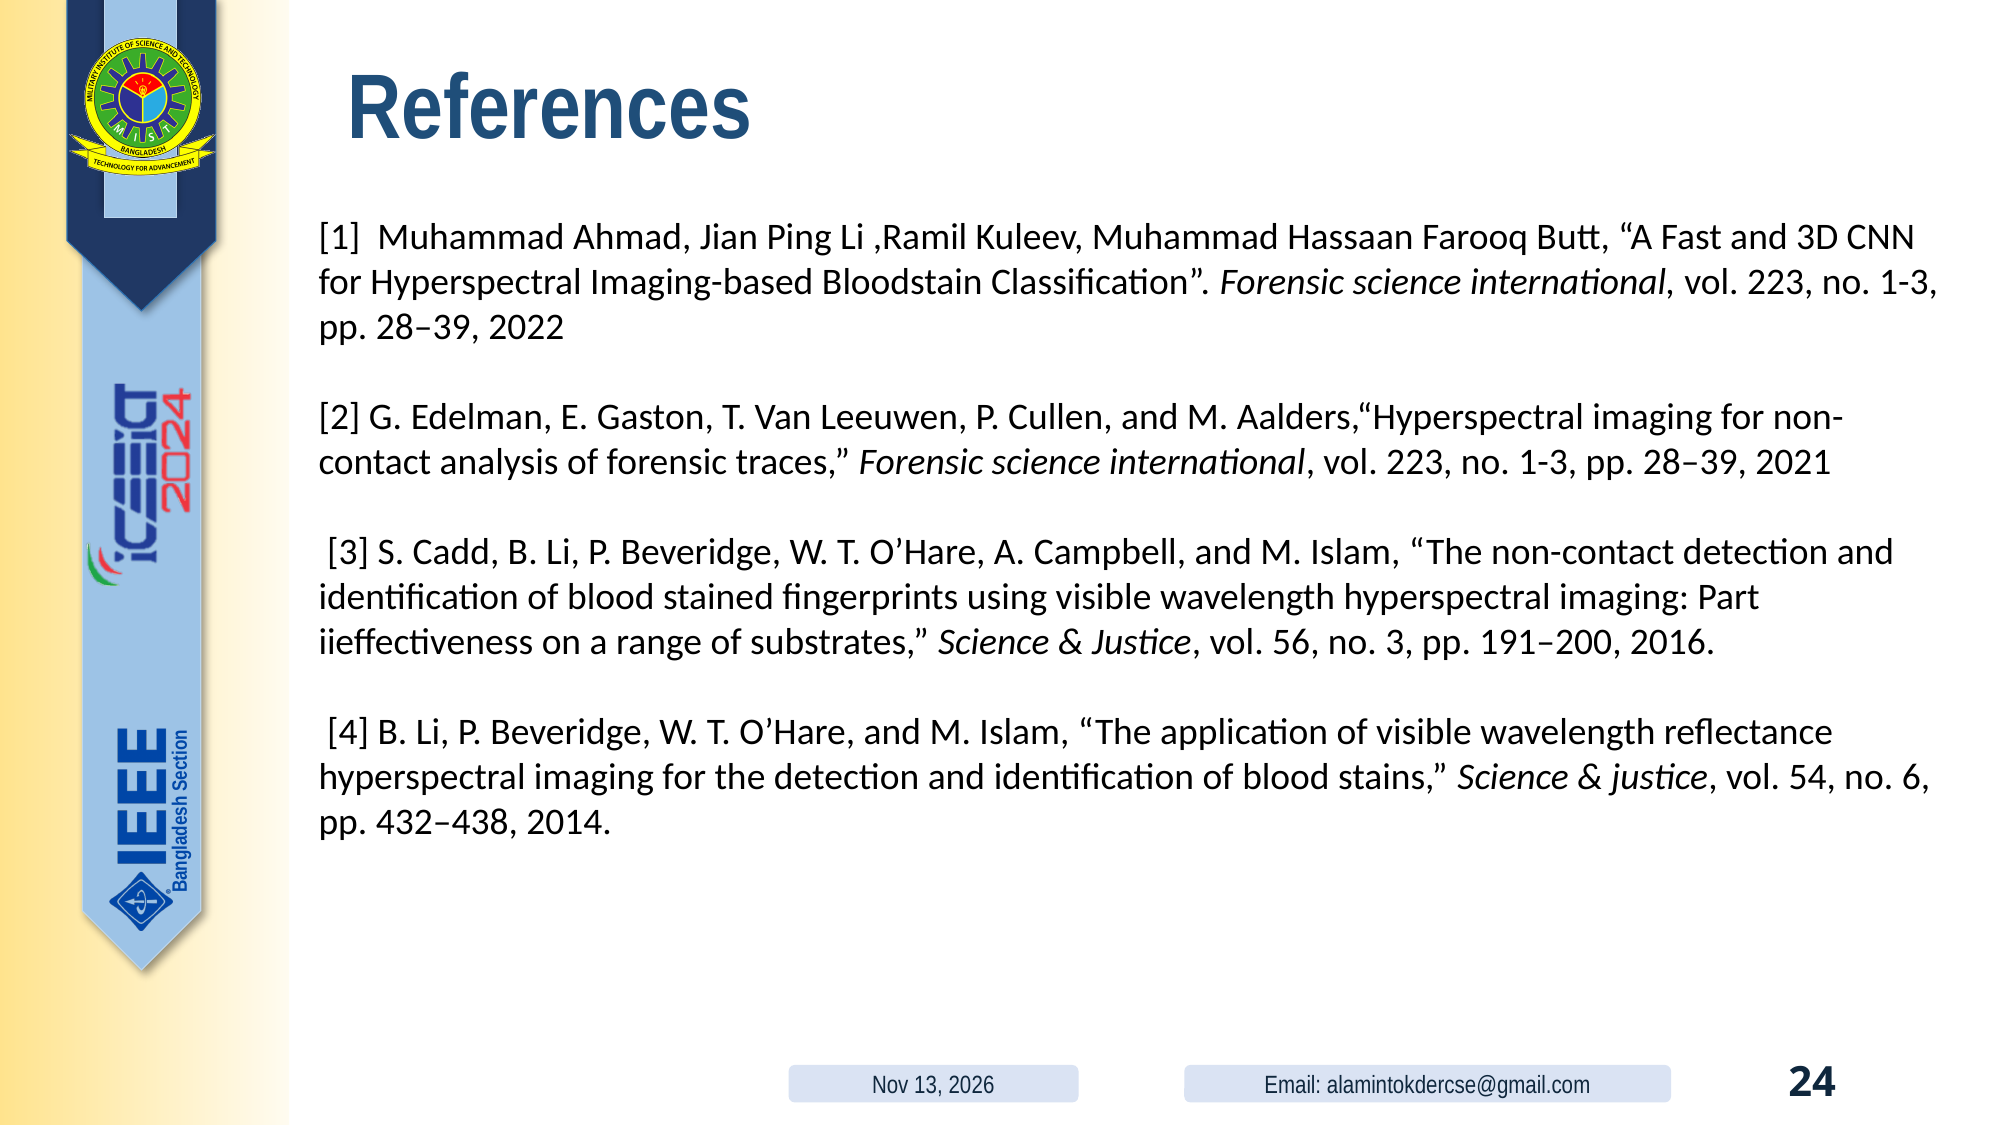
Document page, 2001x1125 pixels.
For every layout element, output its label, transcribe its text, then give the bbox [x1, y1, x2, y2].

picture [85, 384, 193, 586]
title References [332, 18, 1941, 200]
slide_number 24 [1666, 1064, 1852, 1103]
picture [110, 729, 173, 931]
slide_number 8-Apr-24 [788, 1064, 1079, 1103]
picture [67, 35, 216, 178]
text_box [1] Muhammad Ahmad, Jian Ping Li ,Ramil Kuleev, Muhammad Hassaan Farooq Butt, “A Fast and 3D CNN for Hyperspectral Imaging-based Bloodstain Classification”. Forensic science international, vol. 223, no. 1-3, pp. 28–39, 2022 [2] G. Edelman, E. Gaston, T. Van Leeuwen, P. Cullen, and M. Aalders,“Hyperspectral imaging for non-contact analysis of forensic traces,” Forensic science international, vol. 223, no. 1-3, pp. 28–39, 2021 [3] S. Cadd, B. Li, P. Beveridge, W. T. O’Hare, A. Campbell, and M. Islam, “The non-contact detection and identification of blood stained fingerprints using visible wavelength hyperspectral imaging: Part iieffectiveness on a range of substrates,” Science & Justice, vol. 56, no. 3, pp. 191–200, 2016. [4] B. Li, P. Beveridge, W. T. O’Hare, and M. Islam, “The application of visible wavelength reflectance hyperspectral imaging for the detection and identification of blood stains,” Science & justice, vol. 54, no. 6, pp. 432–438, 2014. [303, 204, 1973, 895]
footer Email: alamintokdercse@gmail.com [1184, 1064, 1672, 1103]
